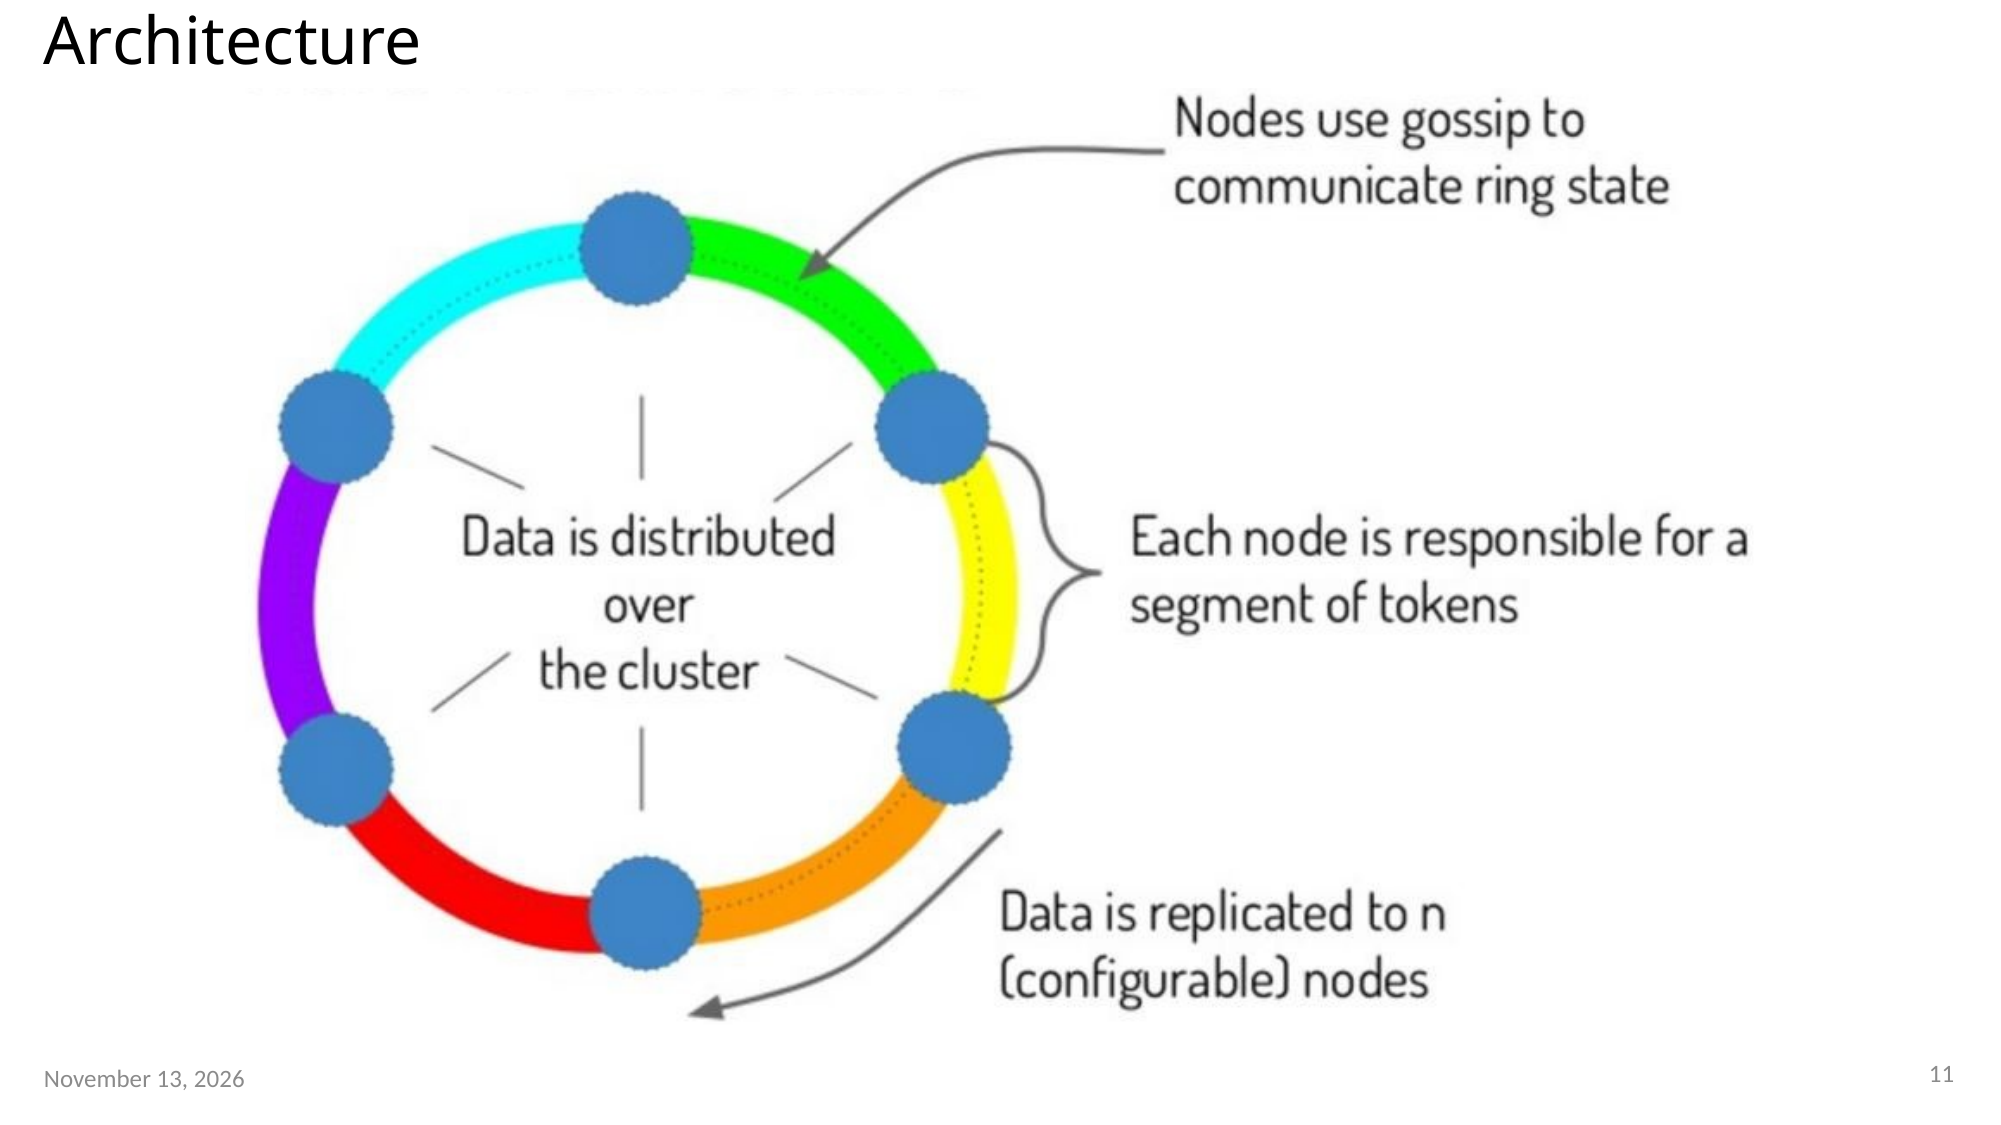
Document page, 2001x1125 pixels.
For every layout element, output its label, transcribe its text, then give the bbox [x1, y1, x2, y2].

slide_number 11 [1717, 1042, 1970, 1103]
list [244, 88, 1754, 1029]
title Architecture [29, 0, 1970, 88]
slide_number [29, 1047, 332, 1108]
